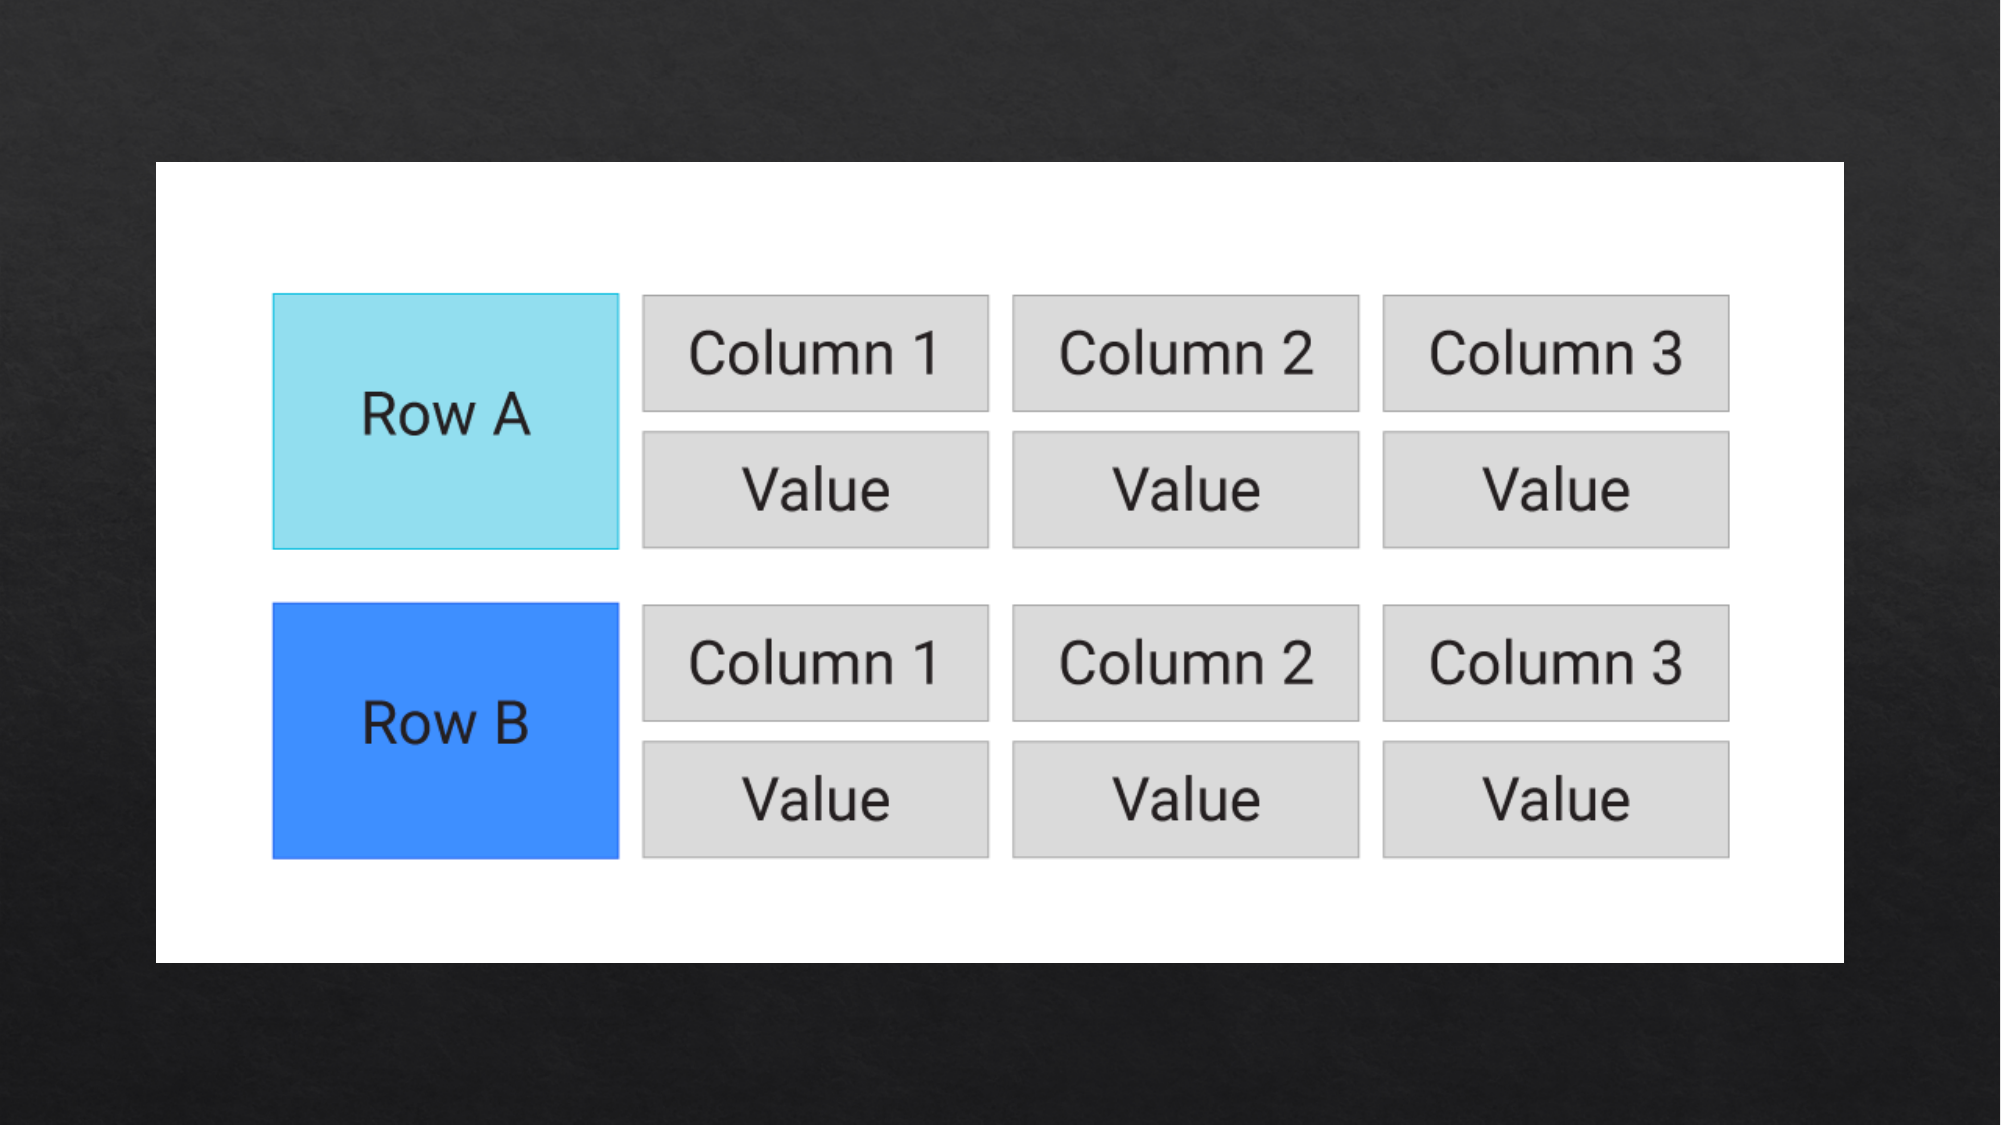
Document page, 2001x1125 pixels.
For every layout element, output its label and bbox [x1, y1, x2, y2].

picture [155, 162, 1844, 963]
